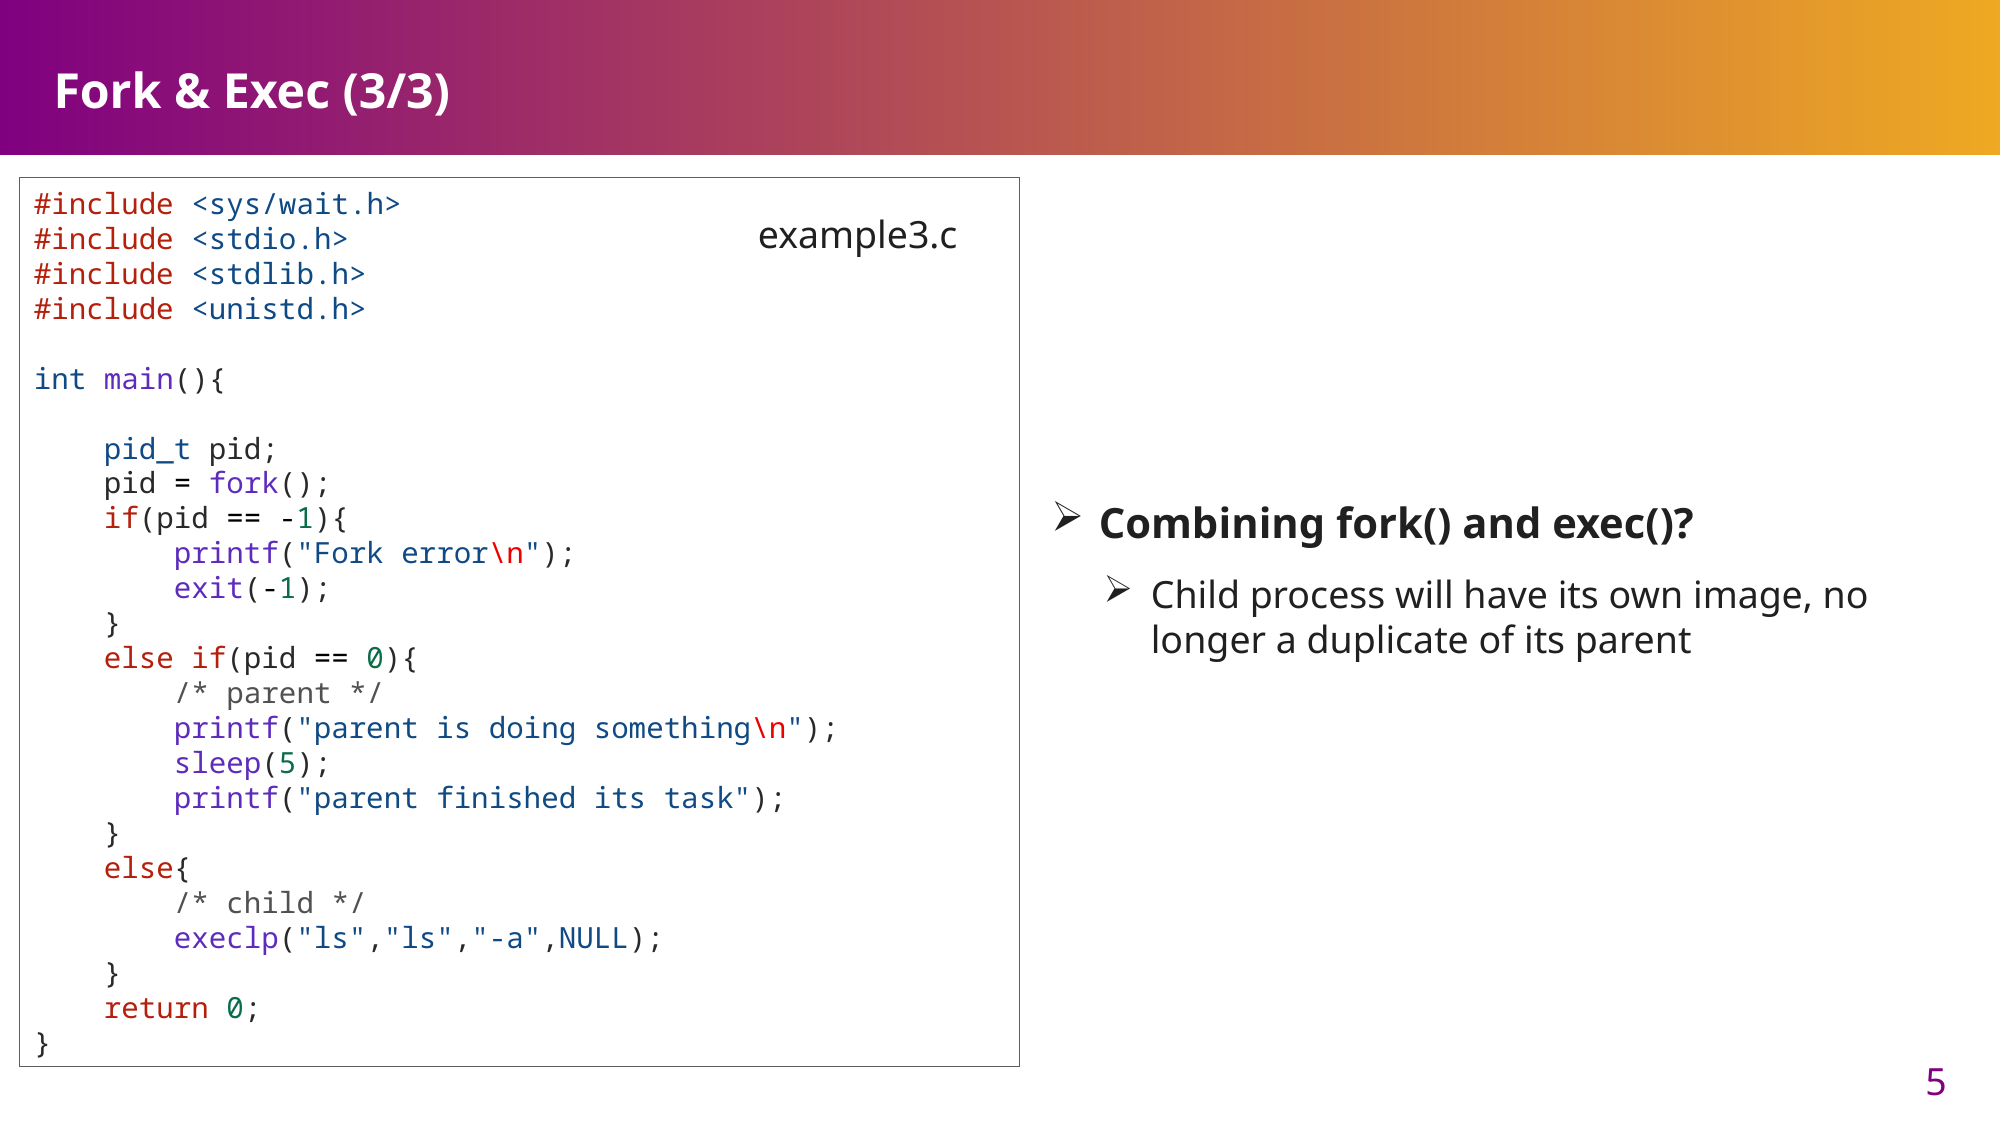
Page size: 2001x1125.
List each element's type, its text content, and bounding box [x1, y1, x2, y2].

title Fork & Exec (3/3) [44, 0, 1784, 155]
slide_number 5 [1916, 1049, 1954, 1113]
list Combining fork() and exec()? Child process will have its own image, no longer a duplicate of its parent [1046, 491, 1982, 697]
text_box #include <sys/wait.h> #include <stdio.h> #include <stdlib.h> #include <unistd.h> int main(){ pid_t pid; pid = fork(); if(pid == -1){ printf("Fork error\n"); exit(-1); } else if(pid == 0){ /* parent */ printf("parent is doing something\n"); sleep(5); printf("parent finished its task"); } else{ /* child */ execlp("ls","ls","-a",NULL); } return 0; } [19, 177, 1020, 1067]
text_box example3.c [713, 204, 1003, 264]
